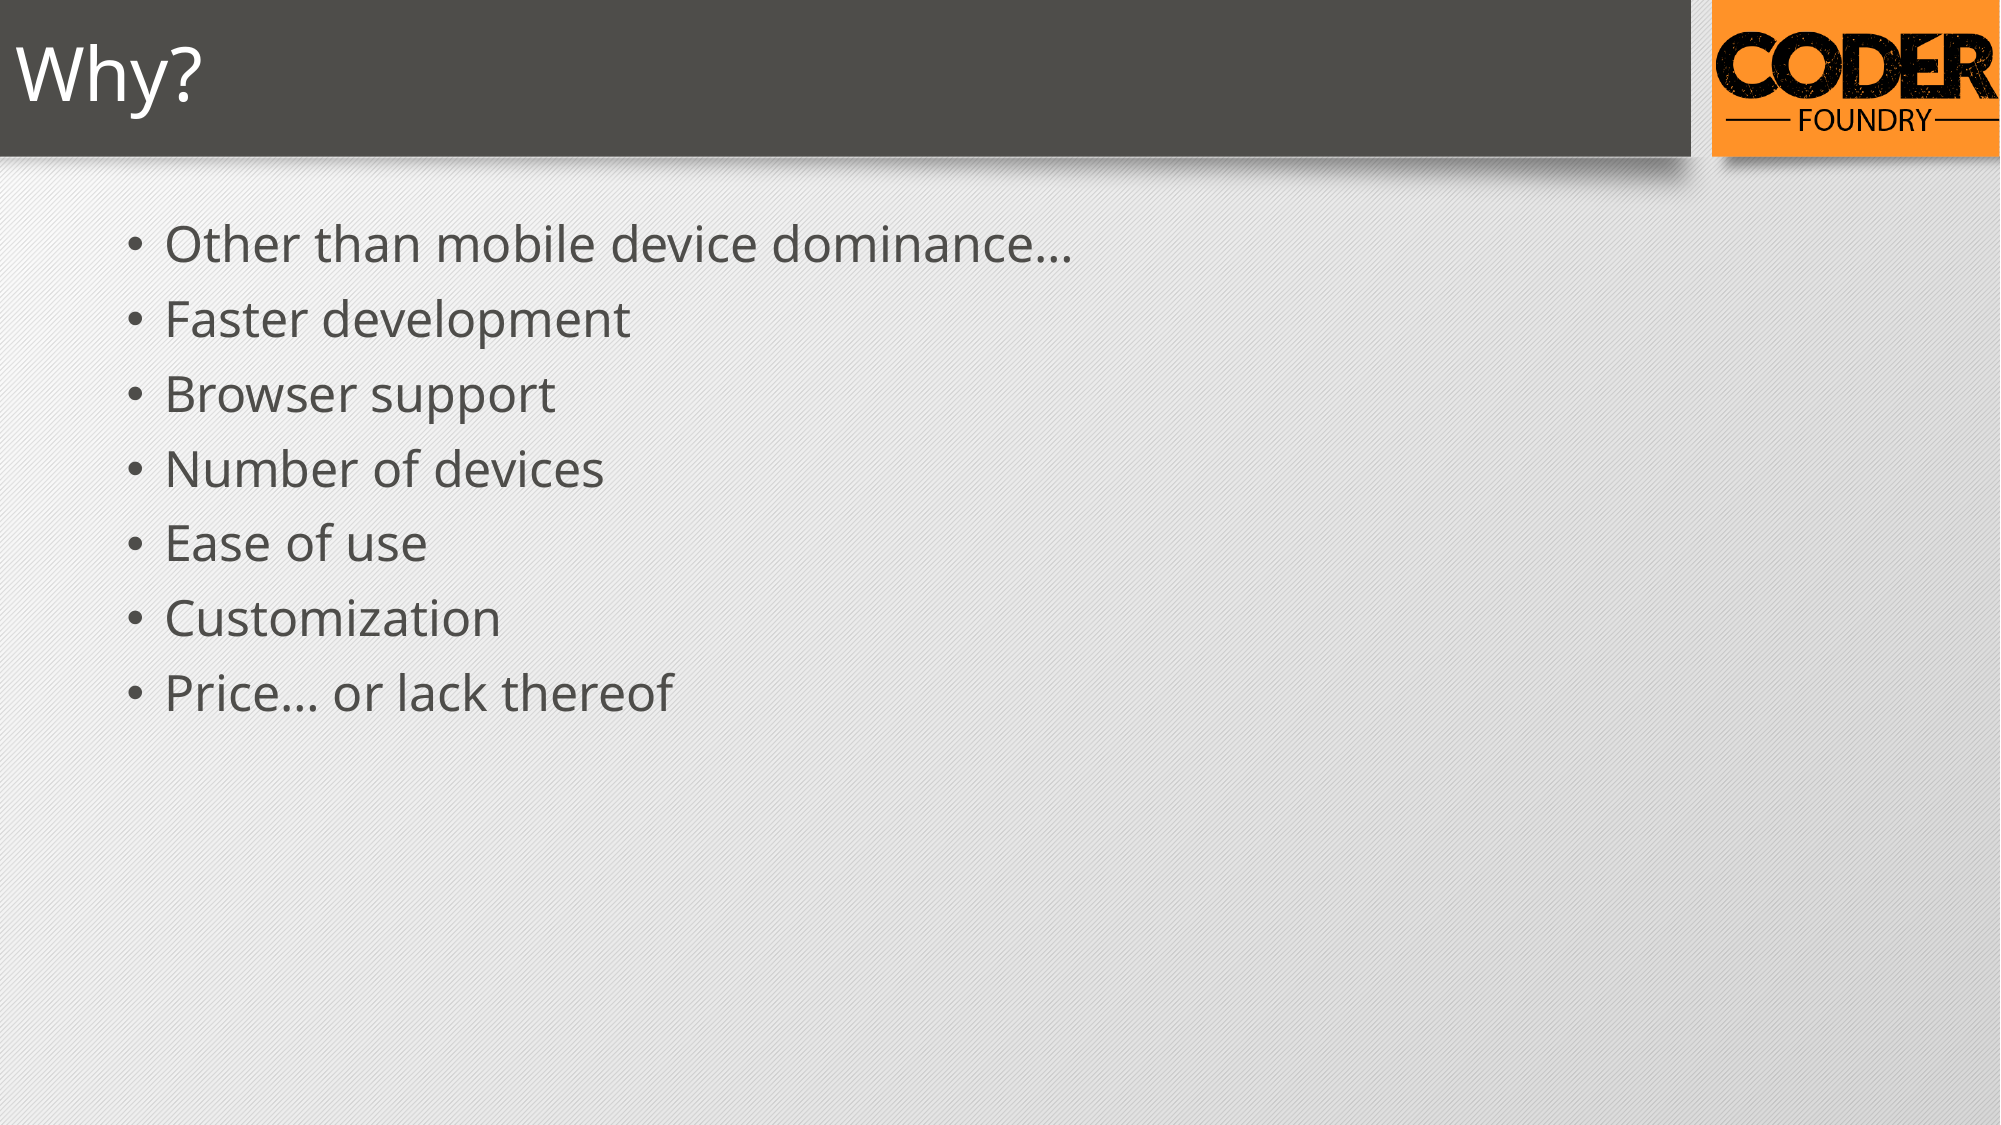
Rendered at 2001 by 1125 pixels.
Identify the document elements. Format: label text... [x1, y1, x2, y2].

list Other than mobile device dominance… Faster development Browser support Number of devices Ease of use Customization Price… or lack thereof [111, 211, 1689, 1035]
title Why? [0, 0, 1689, 157]
picture [0, 0, 2000, 211]
